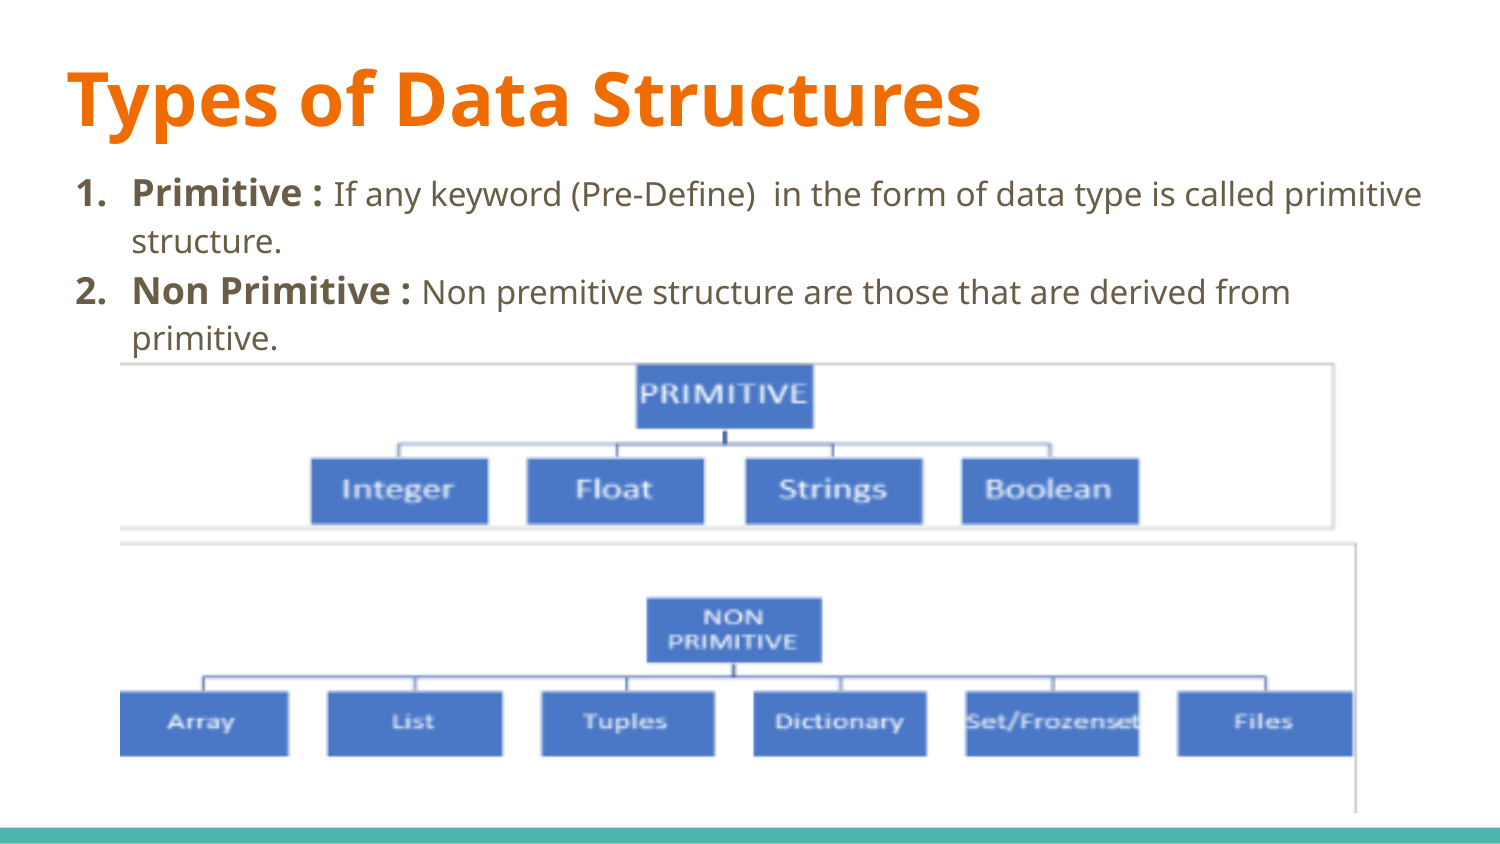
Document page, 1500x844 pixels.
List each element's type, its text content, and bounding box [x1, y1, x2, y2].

picture [120, 361, 1361, 813]
list Primitive : If any keyword (Pre-Define) in the form of data type is called primitive structure. Non Primitive : Non premitive structure are those that are derived from primitive. [41, 144, 1440, 731]
title Types of Data Structures [51, 36, 1449, 164]
